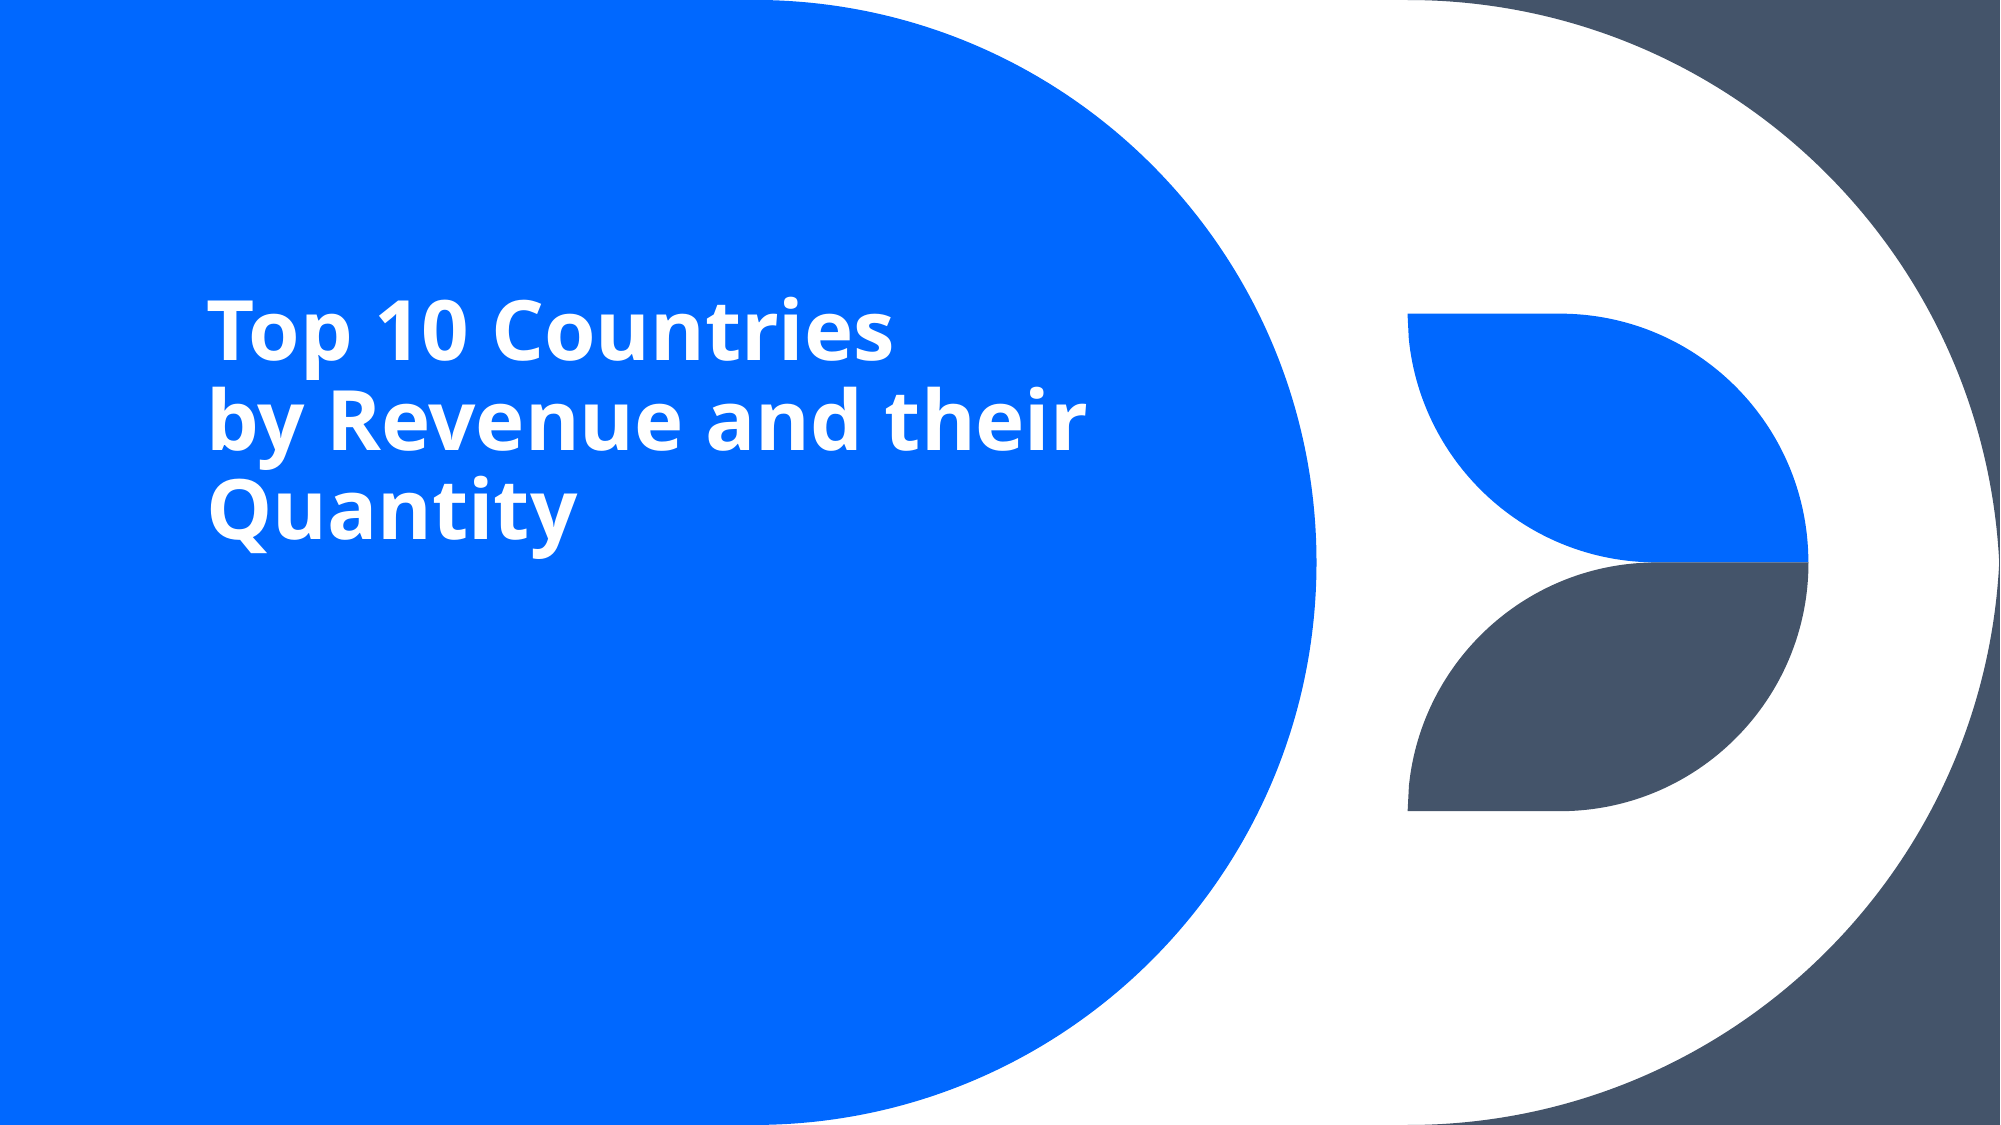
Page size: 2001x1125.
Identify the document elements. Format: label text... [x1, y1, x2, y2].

title Top 10 Countries by Revenue and their Quantity [191, 173, 1217, 566]
